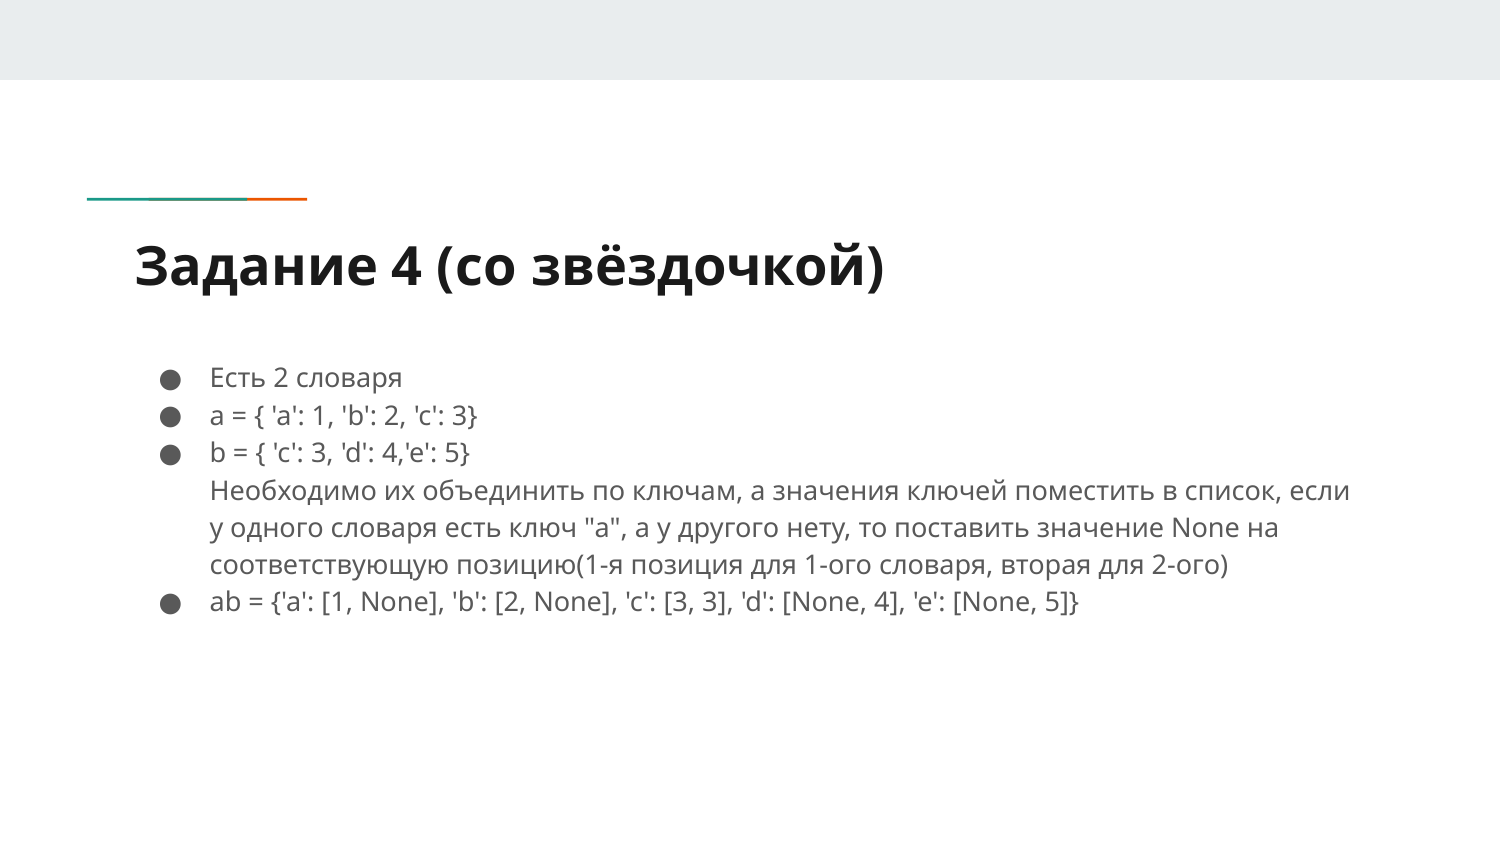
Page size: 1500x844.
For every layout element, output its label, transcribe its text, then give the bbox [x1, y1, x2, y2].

title Задание 4 (co звёздочкой) [119, 216, 1381, 305]
list Есть 2 словаря a = { 'a': 1, 'b': 2, 'c': 3} b = { 'c': 3, 'd': 4,'e': 5} Необходимо их объединить по ключам, а значения ключей поместить в список, если у одного словаря есть ключ "а", а у другого нету, то поставить значение None на соответствующую позицию(1-я позиция для 1-ого словаря, вторая для 2-ого) ab = {'a': [1, None], 'b': [2, None], 'c': [3, 3], 'd': [None, 4], 'e': [None, 5]} [119, 341, 1381, 712]
